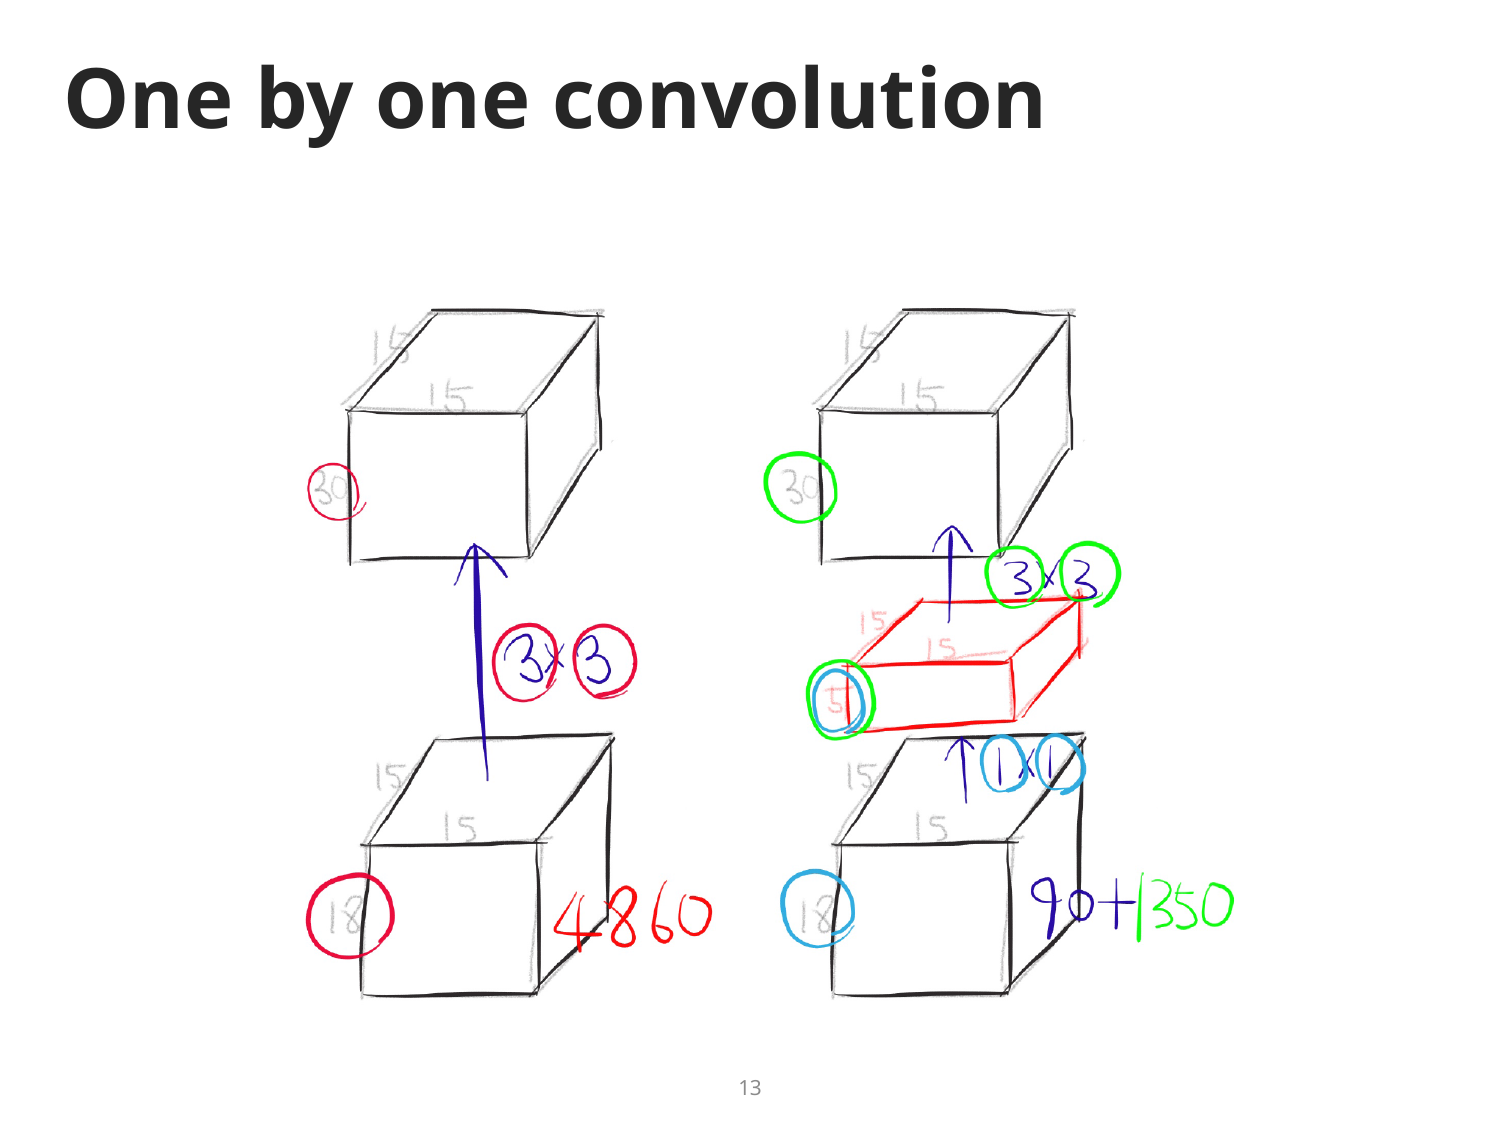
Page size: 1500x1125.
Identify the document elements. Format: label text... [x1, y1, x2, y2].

title One by one convolution [48, 41, 1456, 149]
picture [288, 278, 1235, 1030]
slide_number 13 [575, 1058, 925, 1119]
